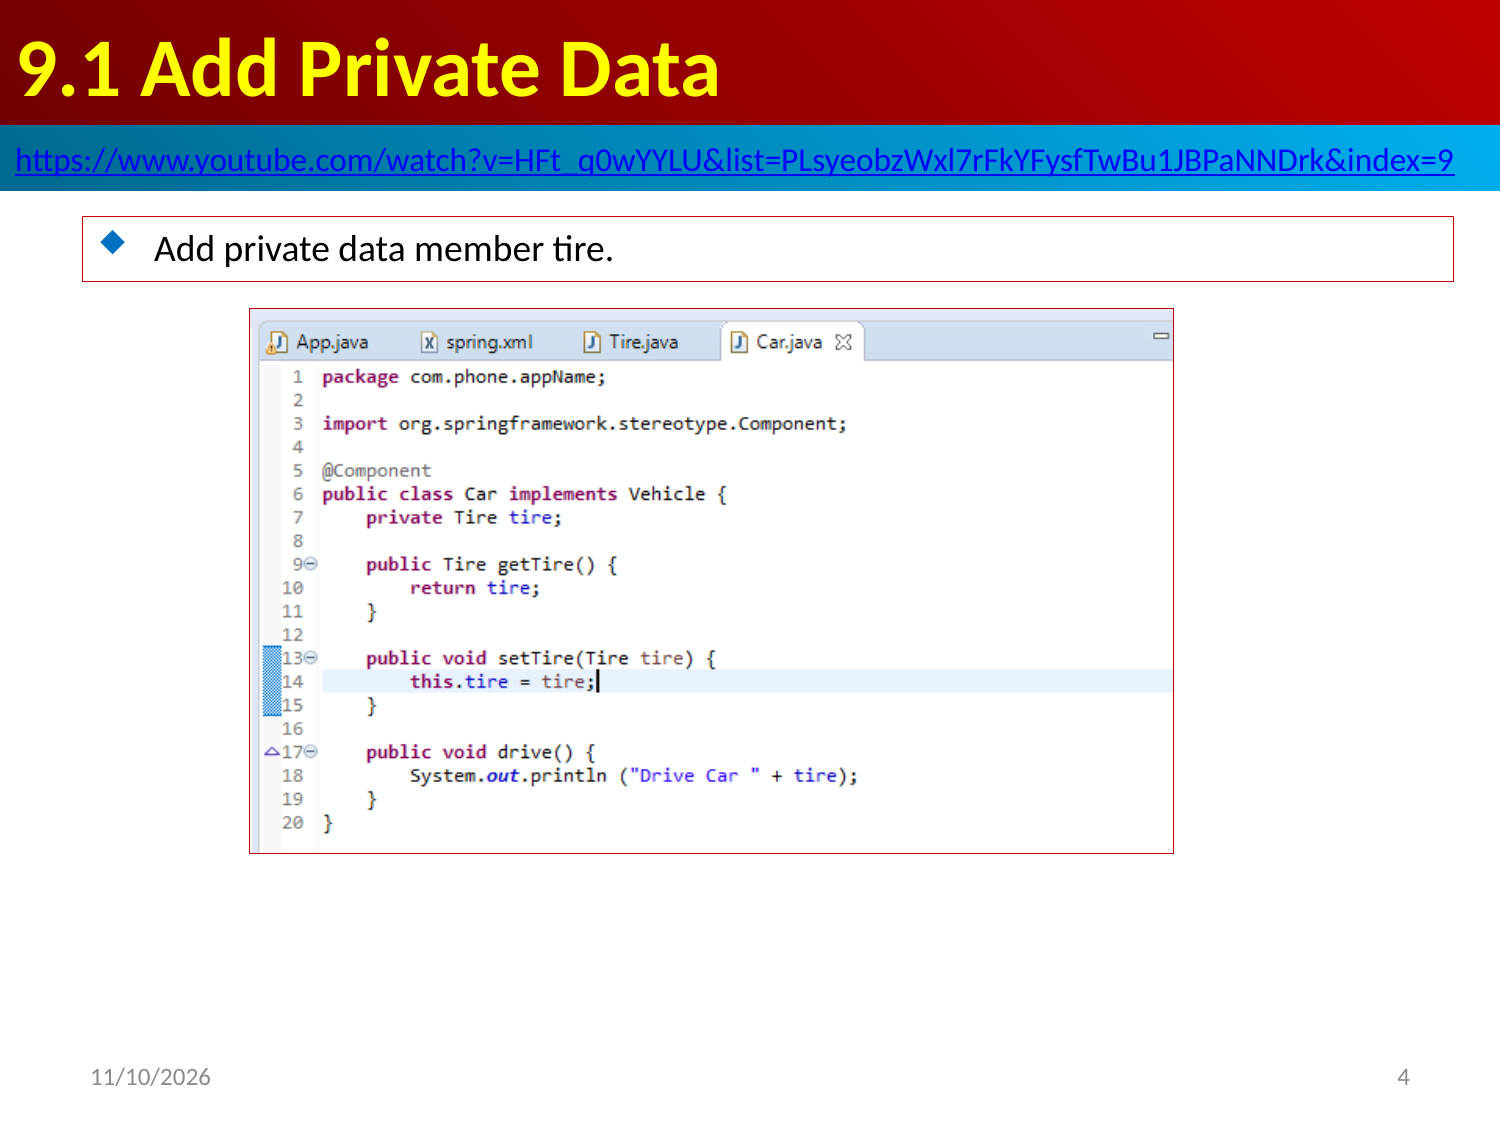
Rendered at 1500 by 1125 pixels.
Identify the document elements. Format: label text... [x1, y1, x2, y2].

slide_number 4 [1074, 1042, 1425, 1109]
title 9.1 Add Private Data [0, 0, 1500, 125]
picture [249, 308, 1174, 854]
text_box https://www.youtube.com/watch?v=HFt_q0wYYLU&list=PLsyeobzWxl7rFkYFysfTwBu1JBPaNNDrk&index=9 [0, 125, 1500, 191]
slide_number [75, 1042, 425, 1109]
subtitle Add private data member tire. [82, 216, 1454, 282]
